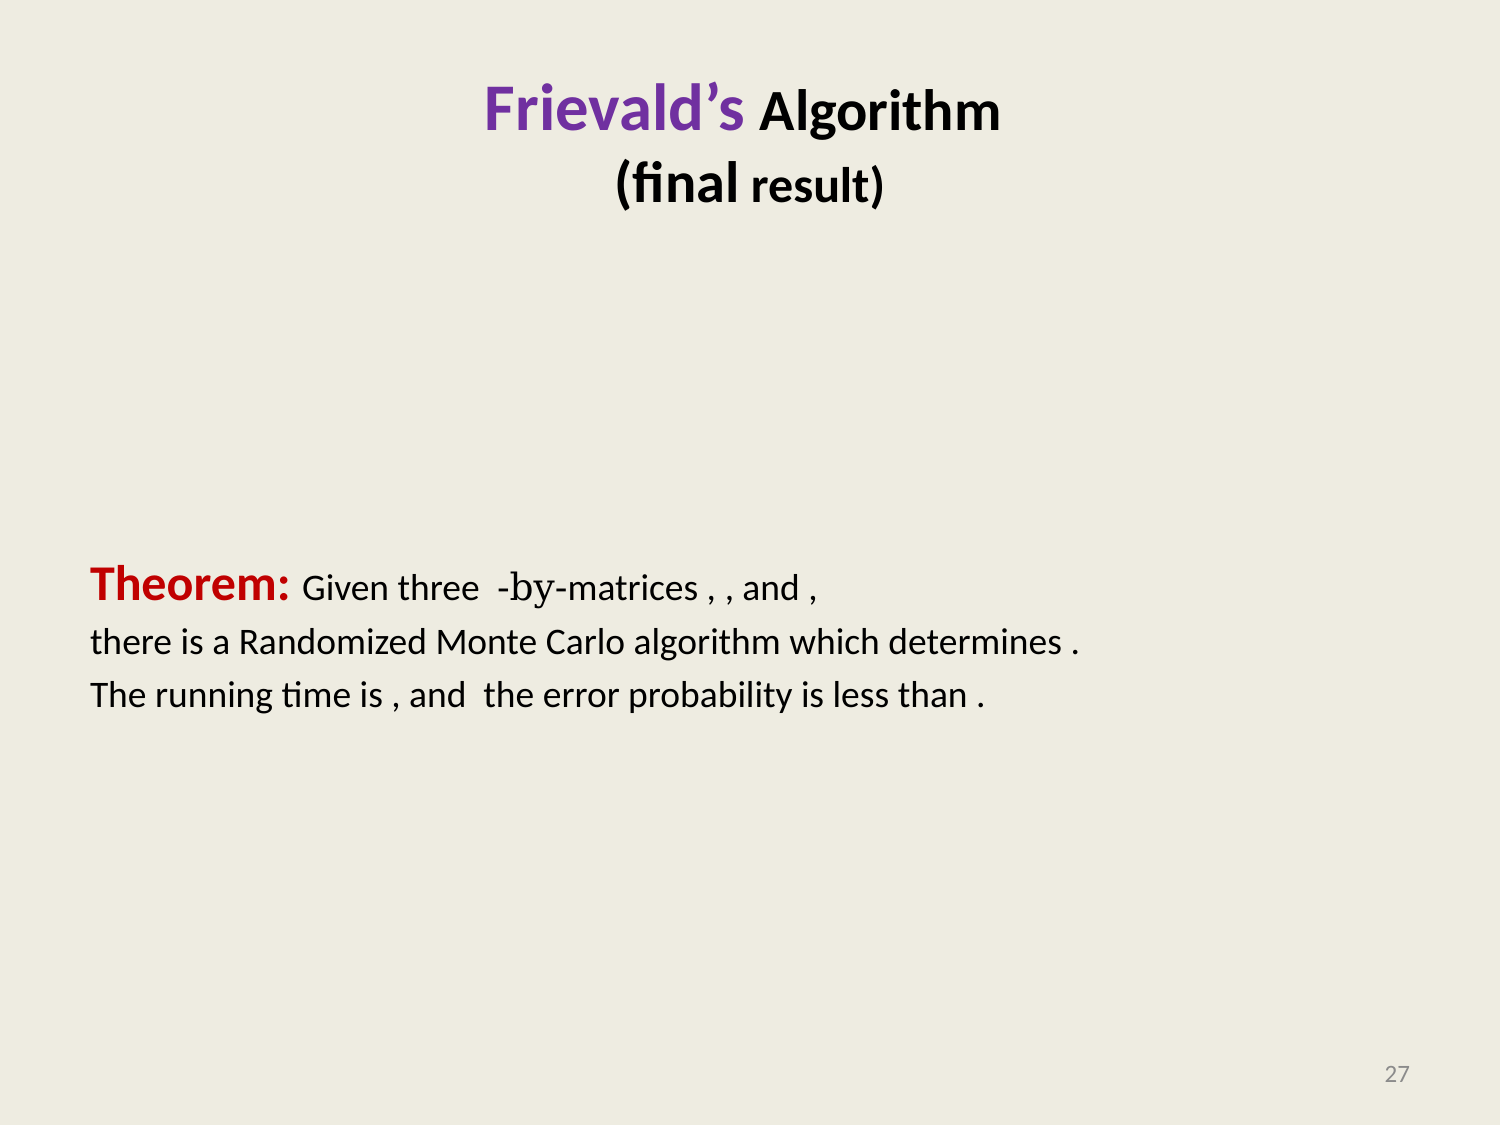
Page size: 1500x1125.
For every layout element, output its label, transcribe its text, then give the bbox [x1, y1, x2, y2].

slide_number 27 [1074, 1042, 1425, 1103]
title Frievald’s Algorithm (final result) [75, 45, 1425, 233]
